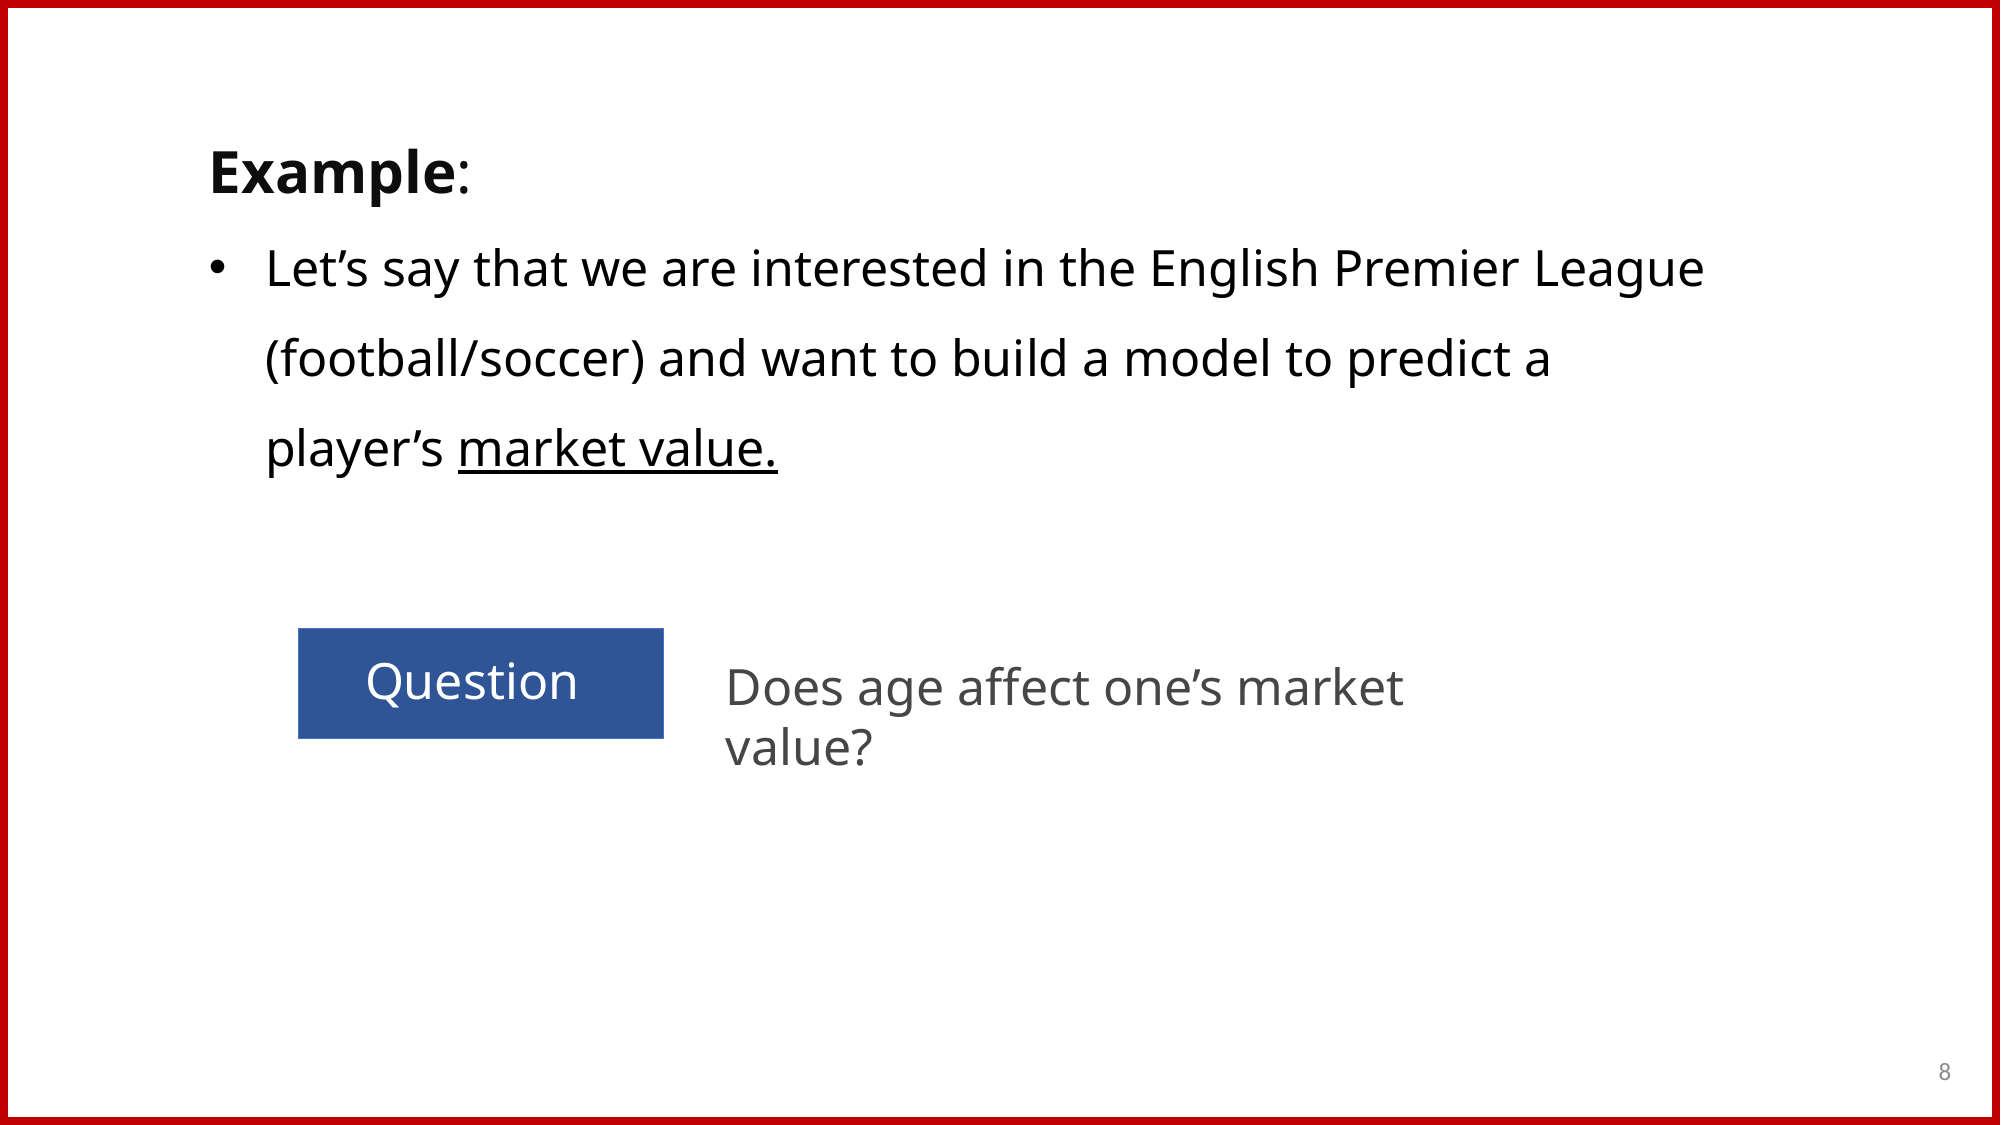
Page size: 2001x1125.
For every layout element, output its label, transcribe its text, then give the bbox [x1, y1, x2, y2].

text_box Question [350, 641, 660, 741]
text_box [0, 0, 2000, 1125]
text_box Example: Let’s say that we are interested in the English Premier League (football/soccer) and want to build a model to predict a player’s market value. [194, 92, 1745, 484]
text_box Does age affect one’s market value? [710, 648, 1559, 748]
